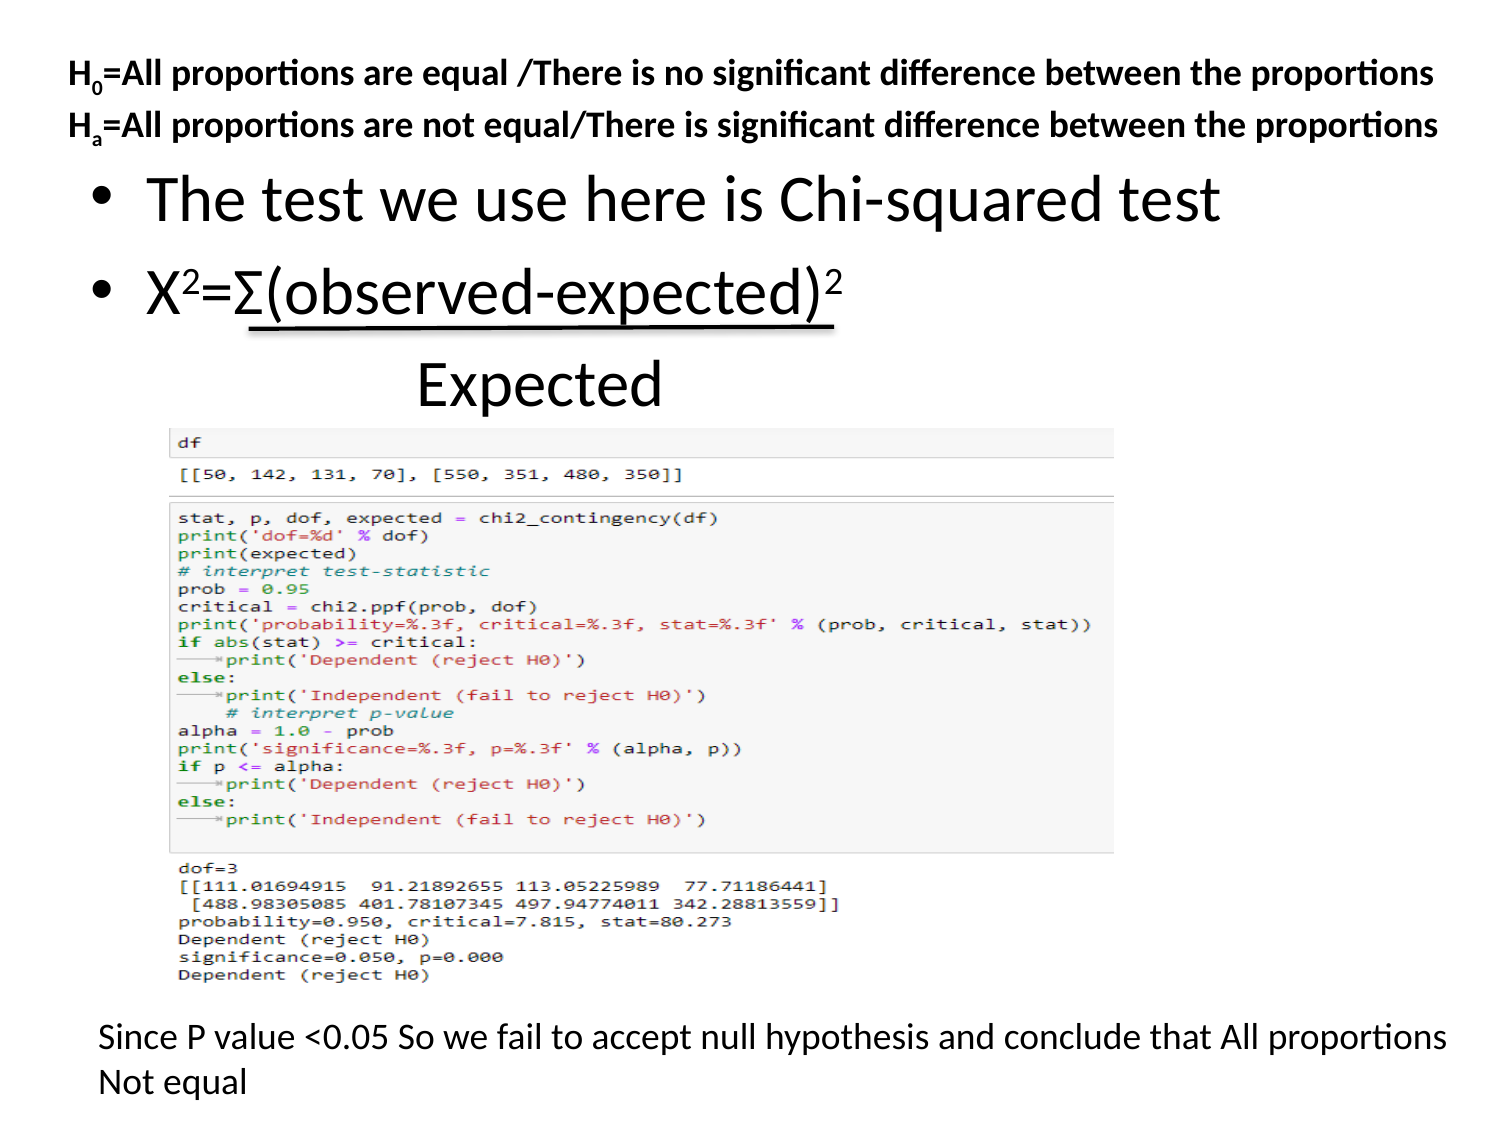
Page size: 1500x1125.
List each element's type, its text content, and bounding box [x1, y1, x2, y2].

text_box Since P value <0.05 So we fail to accept null hypothesis and conclude that All proportions Not equal [83, 1004, 1473, 1110]
list The test we use here is Chi-squared test X2=Σ(observed-expected)2 [75, 147, 1425, 1005]
picture [169, 428, 1114, 988]
text_box H0=All proportions are equal /There is no significant difference between the proportions Ha=All proportions are not equal/There is significant difference between the proportions [53, 41, 1455, 159]
text_box Expected [402, 338, 680, 426]
